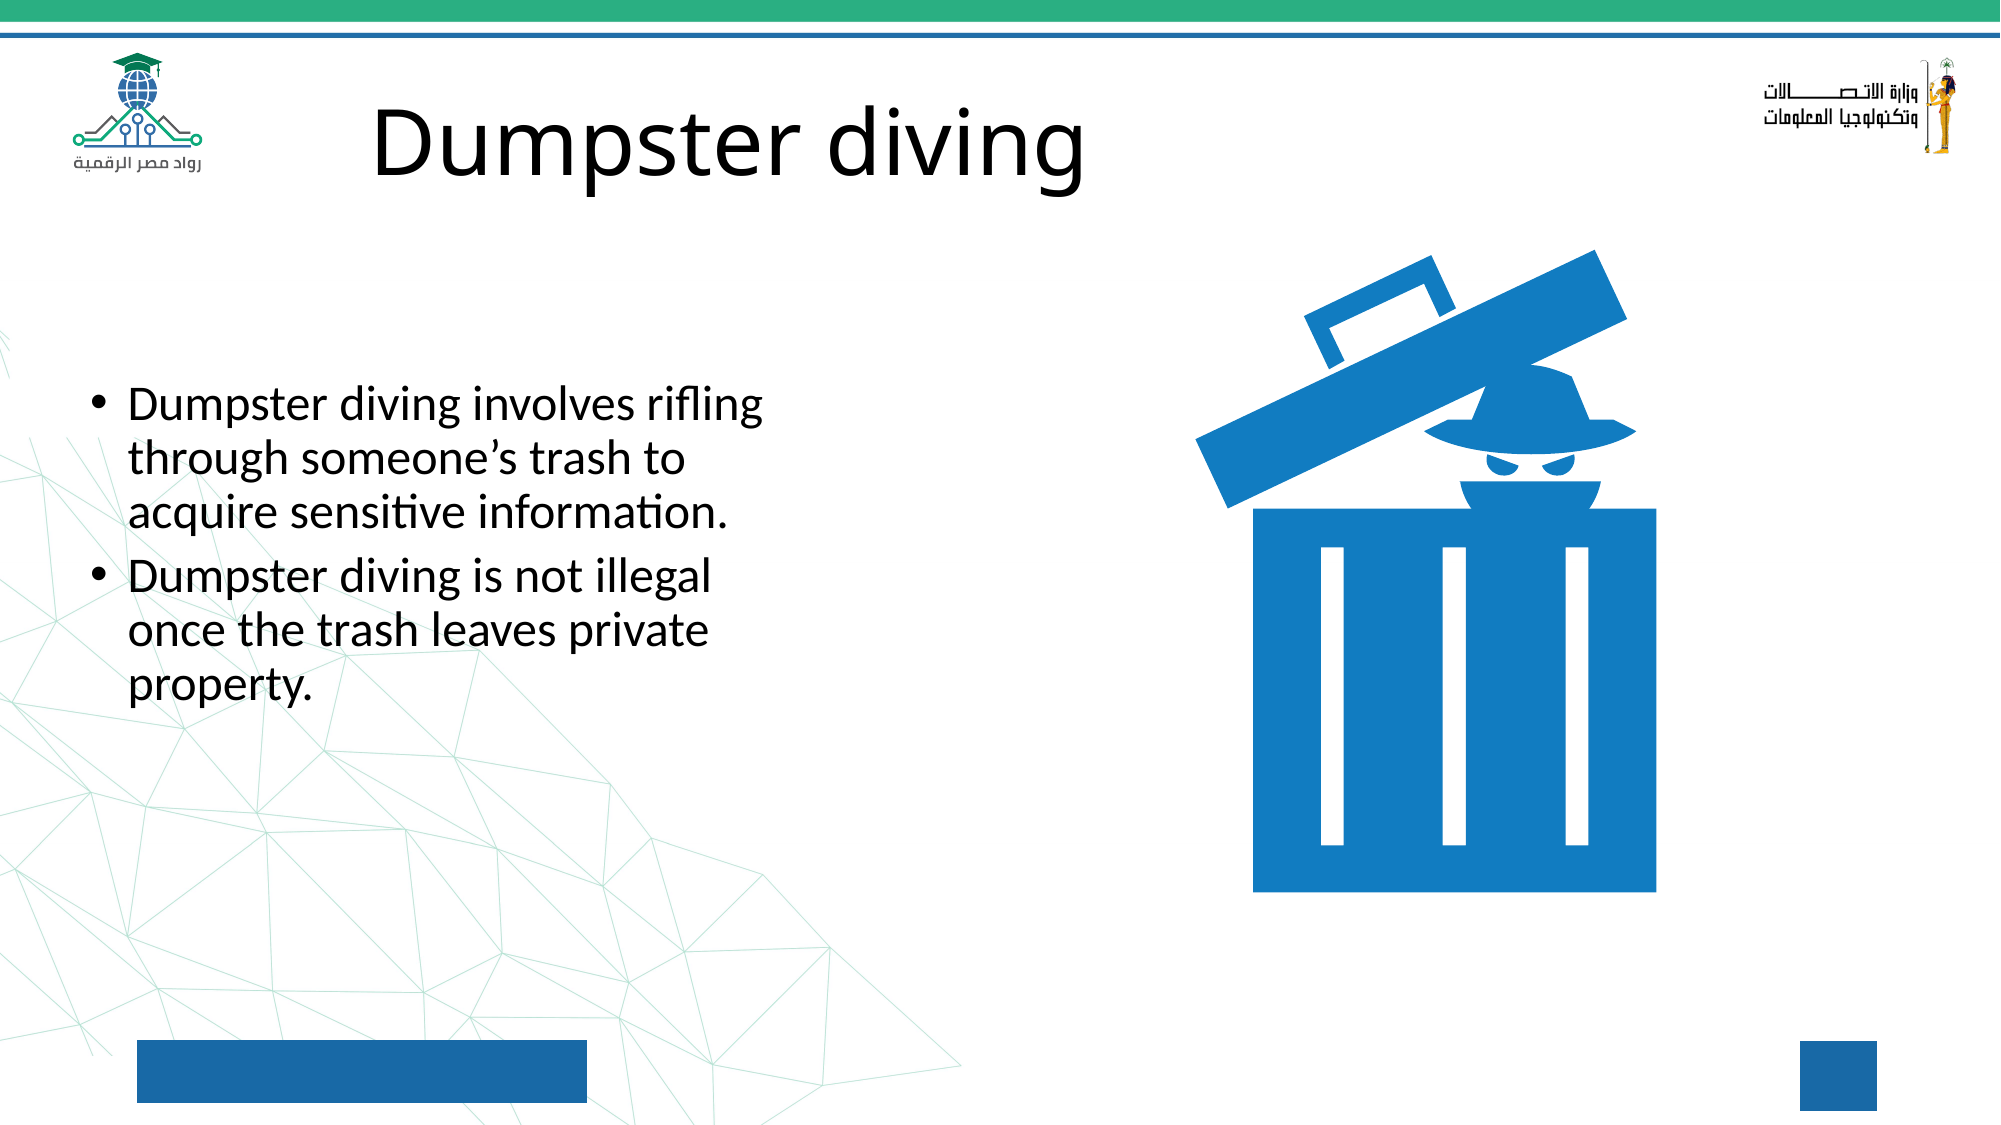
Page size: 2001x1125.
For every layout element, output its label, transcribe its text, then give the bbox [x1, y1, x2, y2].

list Dumpster diving involves rifling through someone’s trash to acquire sensitive information. Dumpster diving is not illegal once the trash leaves private property. [0, 299, 850, 1014]
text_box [1195, 249, 1657, 893]
title Dumpster diving [354, 37, 2000, 255]
picture [0, 0, 2000, 1125]
